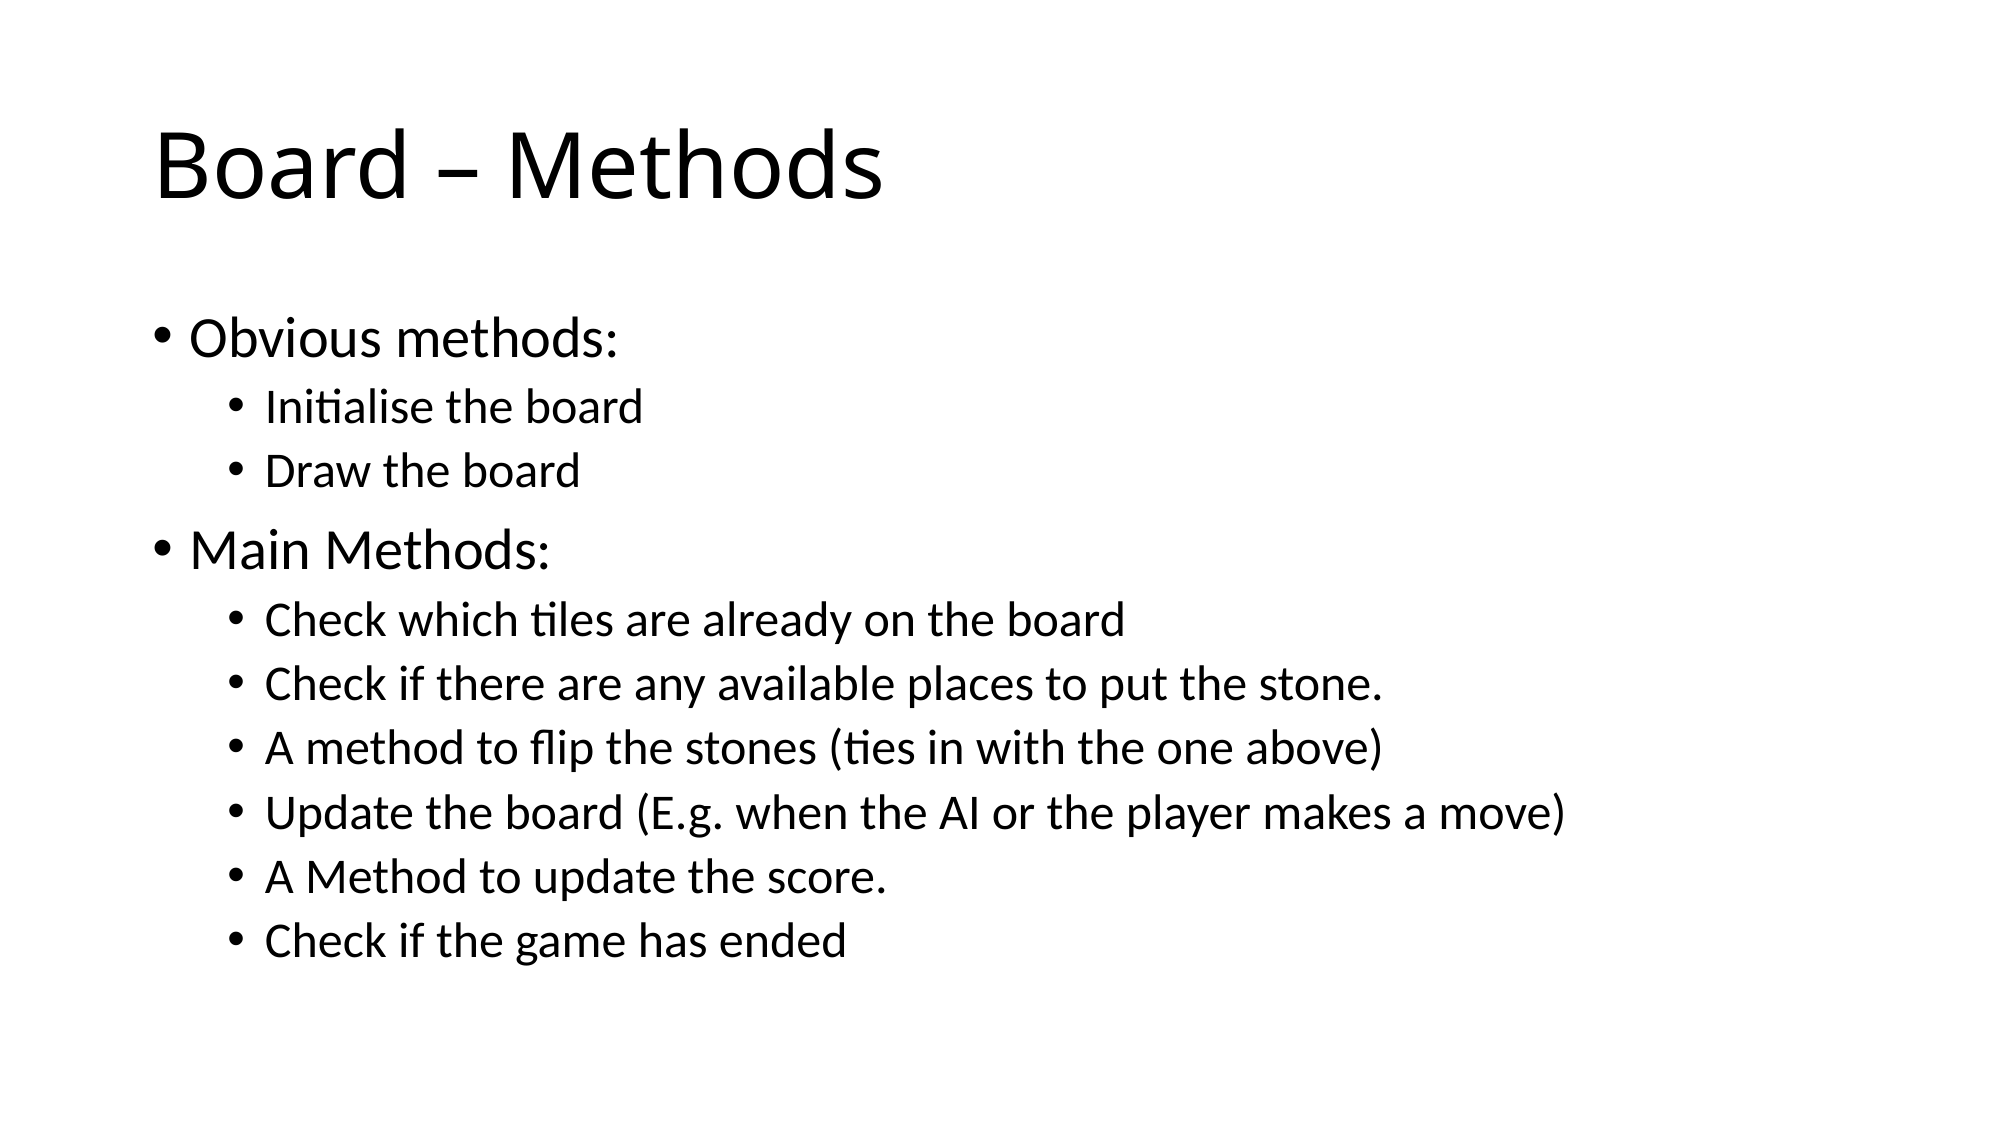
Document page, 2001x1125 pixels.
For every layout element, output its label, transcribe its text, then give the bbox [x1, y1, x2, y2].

title Board – Methods [137, 59, 1863, 278]
list Obvious methods: Initialise the board Draw the board Main Methods: Check which tiles are already on the board Check if there are any available places to put the stone. A method to flip the stones (ties in with the one above) Update the board (E.g. when the AI or the player makes a move) A Method to update the score. Check if the game has ended [137, 299, 1863, 1014]
